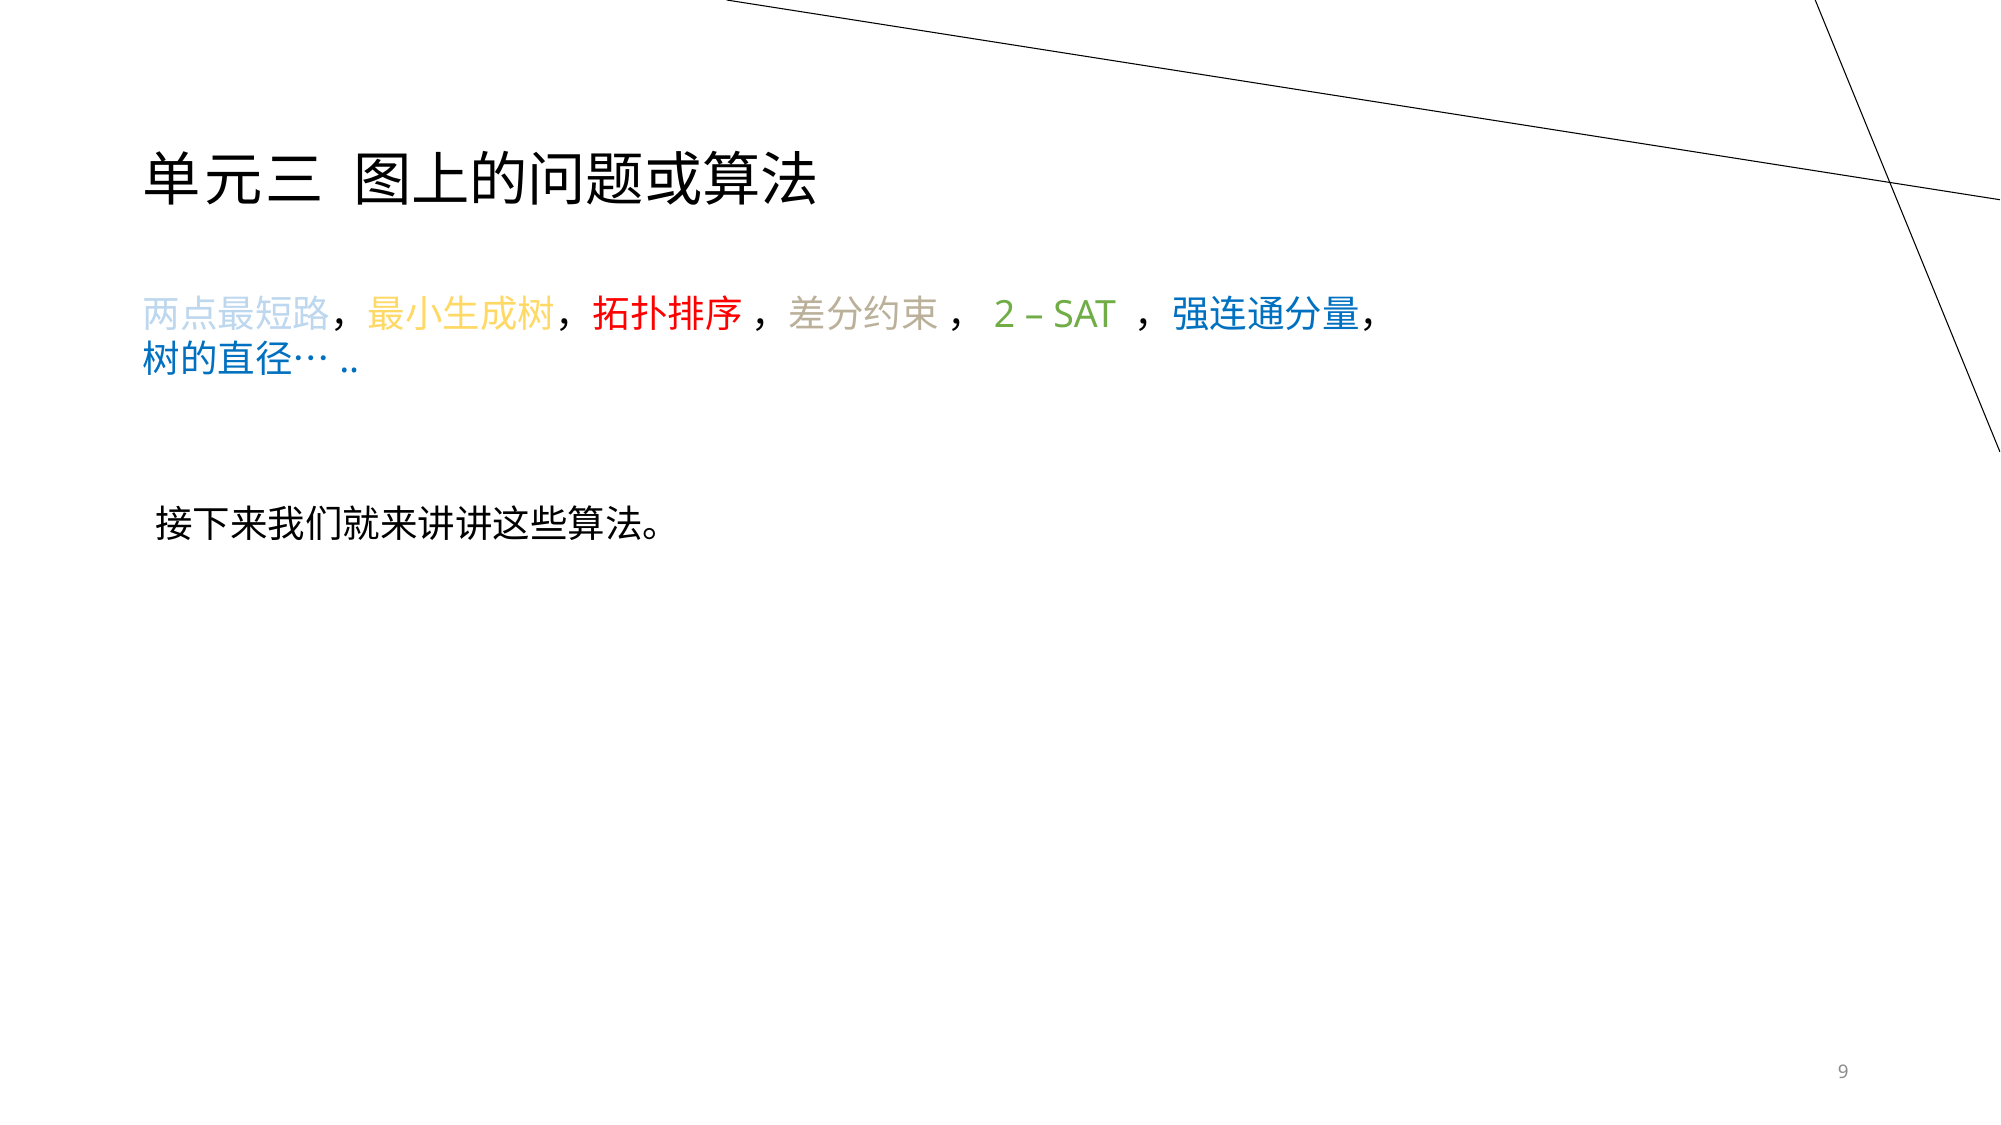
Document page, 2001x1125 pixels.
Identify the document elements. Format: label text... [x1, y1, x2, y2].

text_box 单元三 图上的问题或算法 [128, 134, 1068, 220]
text_box 接下来我们就来讲讲这些算法。 [140, 492, 1439, 553]
slide_number 9 [1701, 1042, 1864, 1103]
text_box 两点最短路，最小生成树，拓扑排序 ，差分约束 ，2 – SAT ，强连通分量，树的直径….. [128, 282, 1439, 478]
